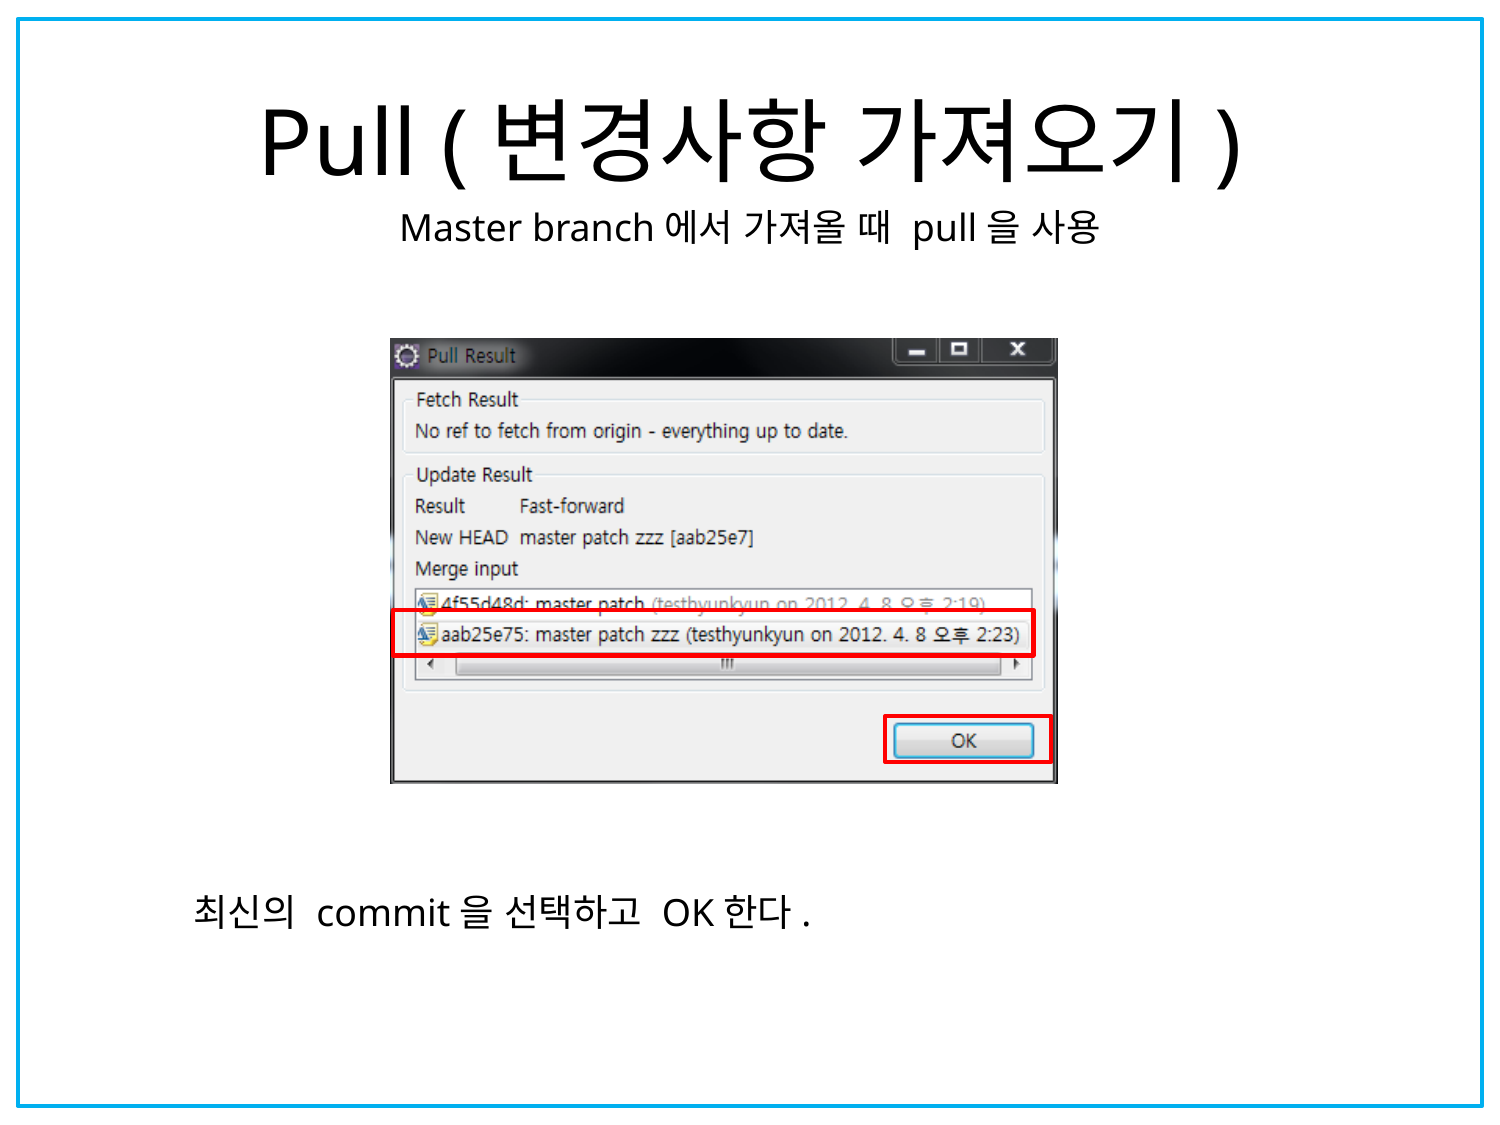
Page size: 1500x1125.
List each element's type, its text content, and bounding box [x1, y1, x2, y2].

picture [390, 338, 1059, 785]
text_box [16, 17, 1484, 1108]
text_box Master branch에서 가져올 때 pull을 사용 [384, 196, 1116, 256]
text_box 최신의 commit을 선택하고 OK한다. [178, 881, 827, 942]
